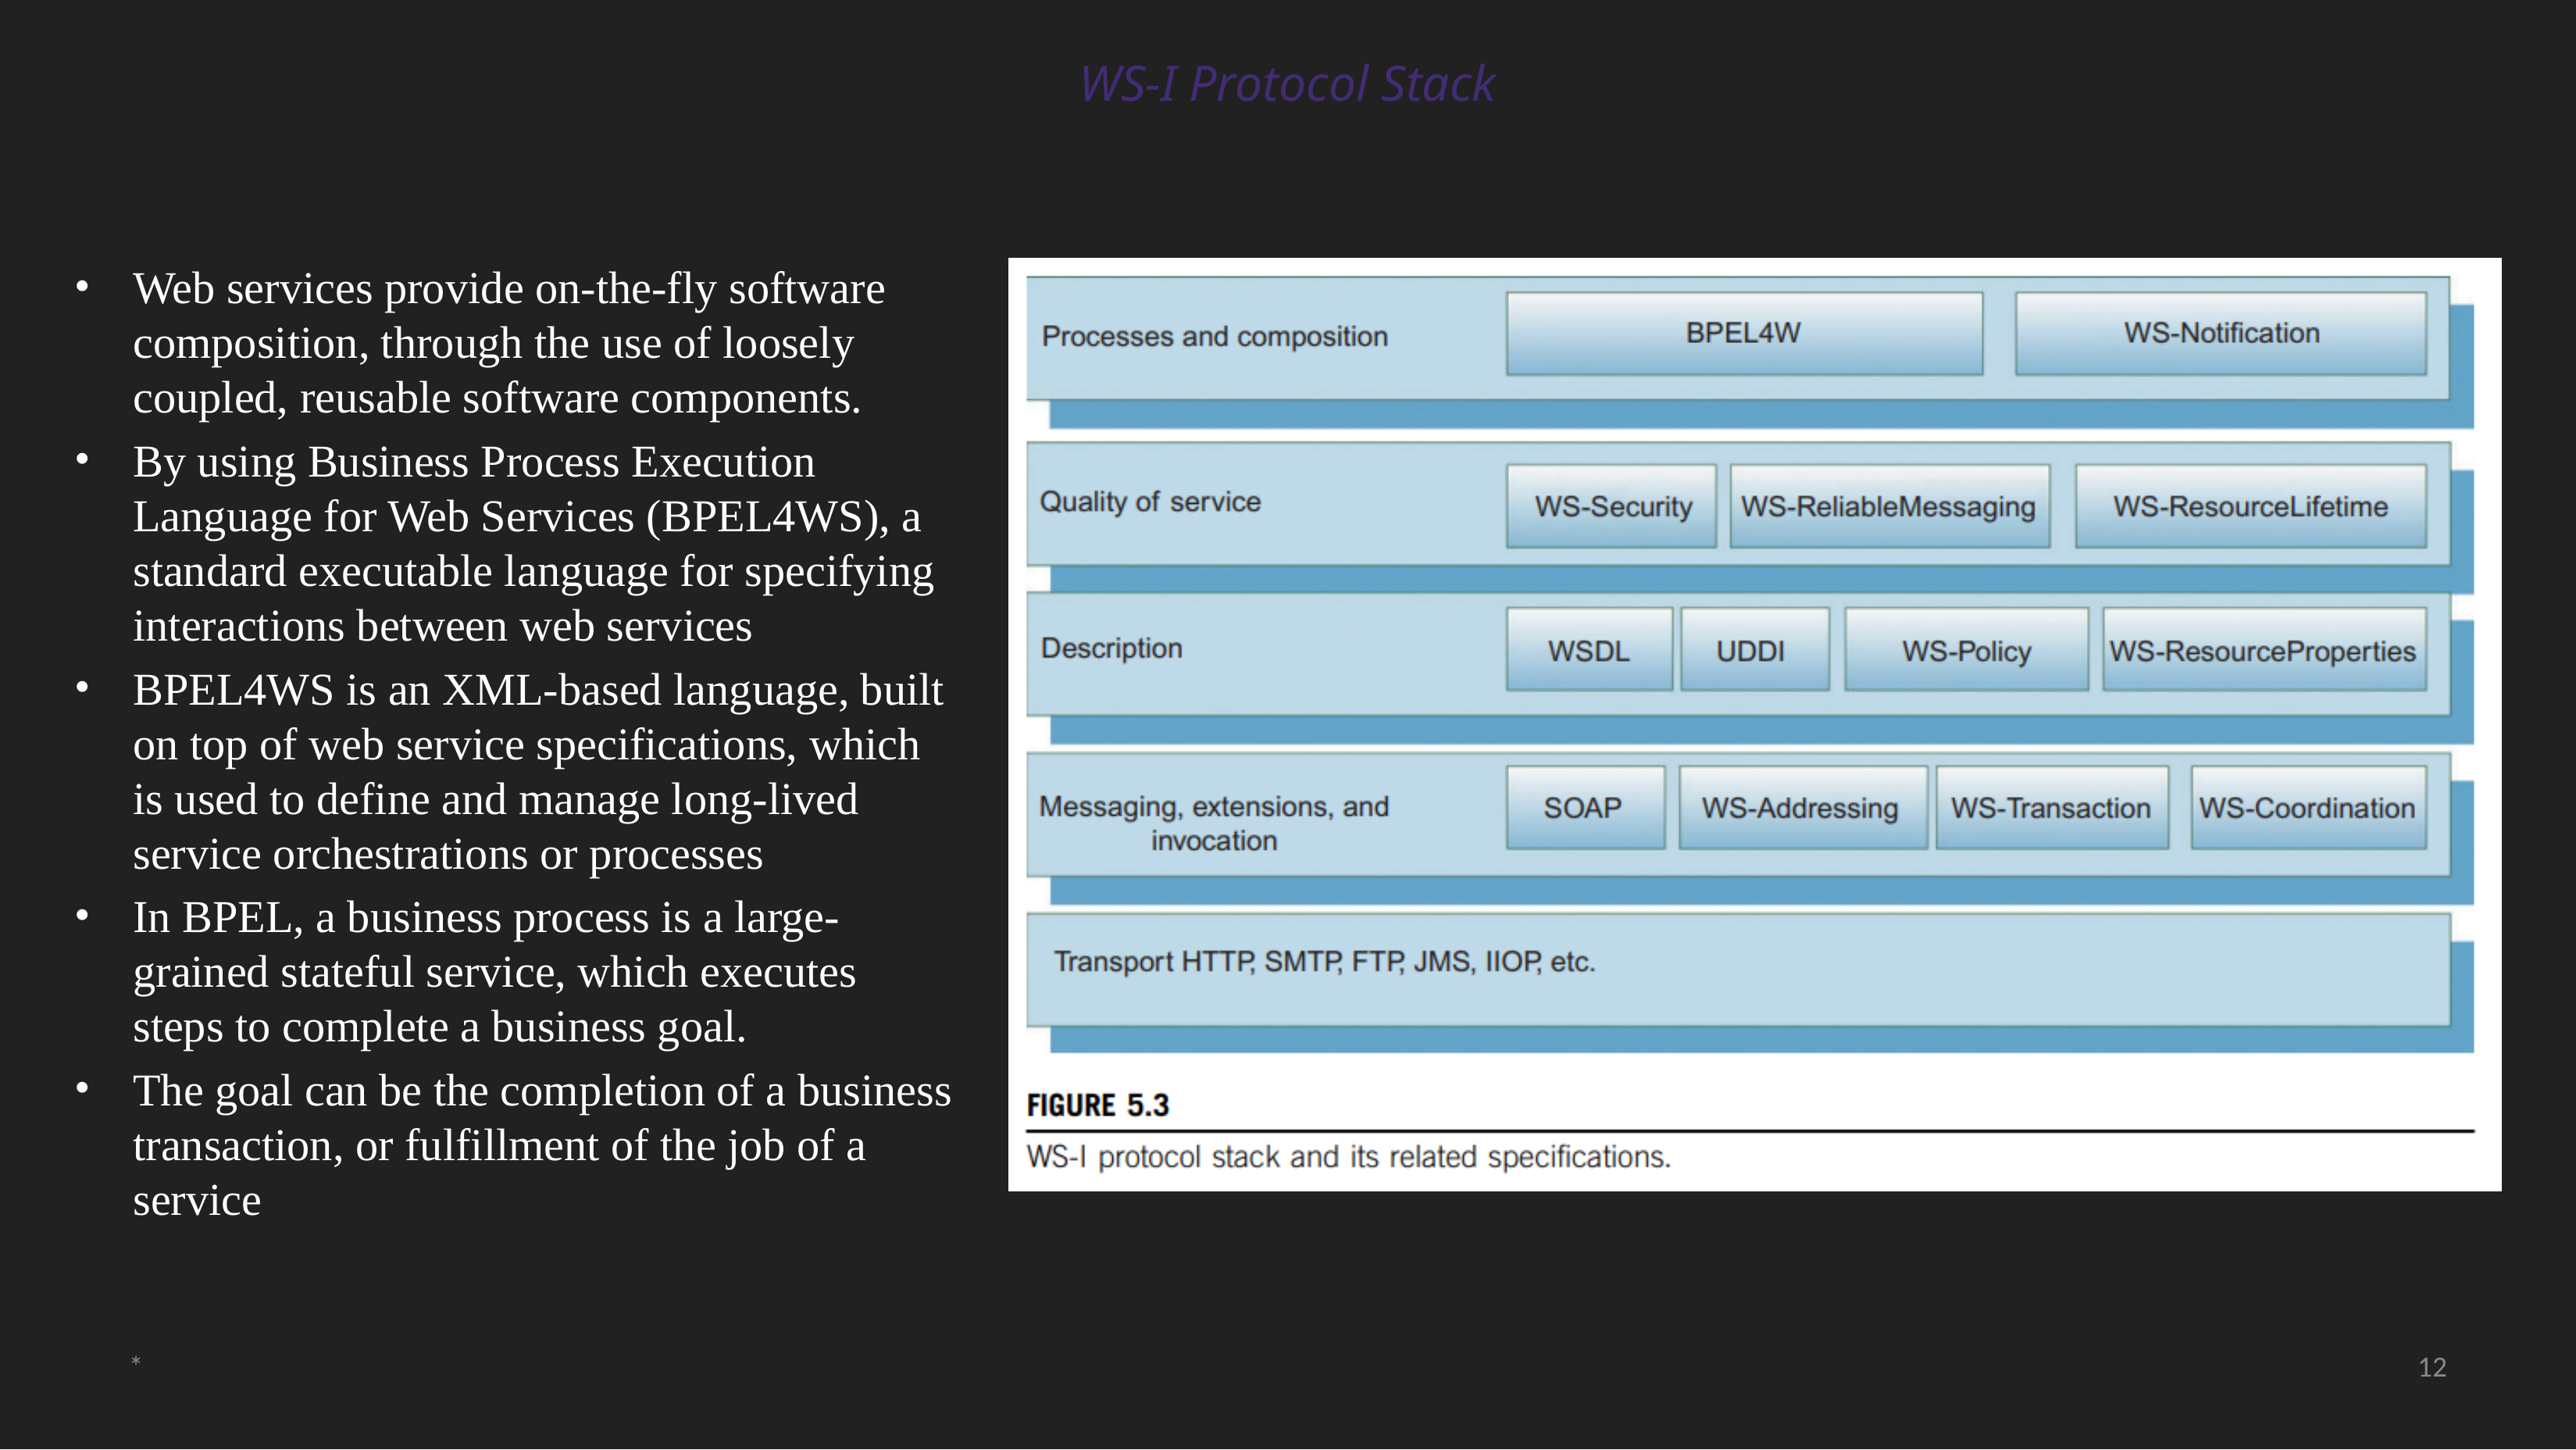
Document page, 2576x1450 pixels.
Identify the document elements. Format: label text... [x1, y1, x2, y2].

picture [1008, 258, 2502, 1191]
text_box ‹#› [1854, 1348, 2447, 1384]
text_box * [128, 1348, 722, 1384]
list Web services provide on-the-fly software composition, through the use of loosely coupled, reusable software components. By using Business Process Execution Language for Web Services (BPEL4WS), a standard executable language for specifying interactions between web services BPEL4WS is an XML-based language, built on top of web service specifications, which is used to define and manage long-lived service orchestrations or processes In BPEL, a business process is a large-grained stateful service, which executes steps to complete a business goal. The goal can be the completion of a business transaction, or fulfillment of the job of a service [74, 258, 956, 1225]
title WS-I Protocol Stack [74, 52, 2502, 295]
